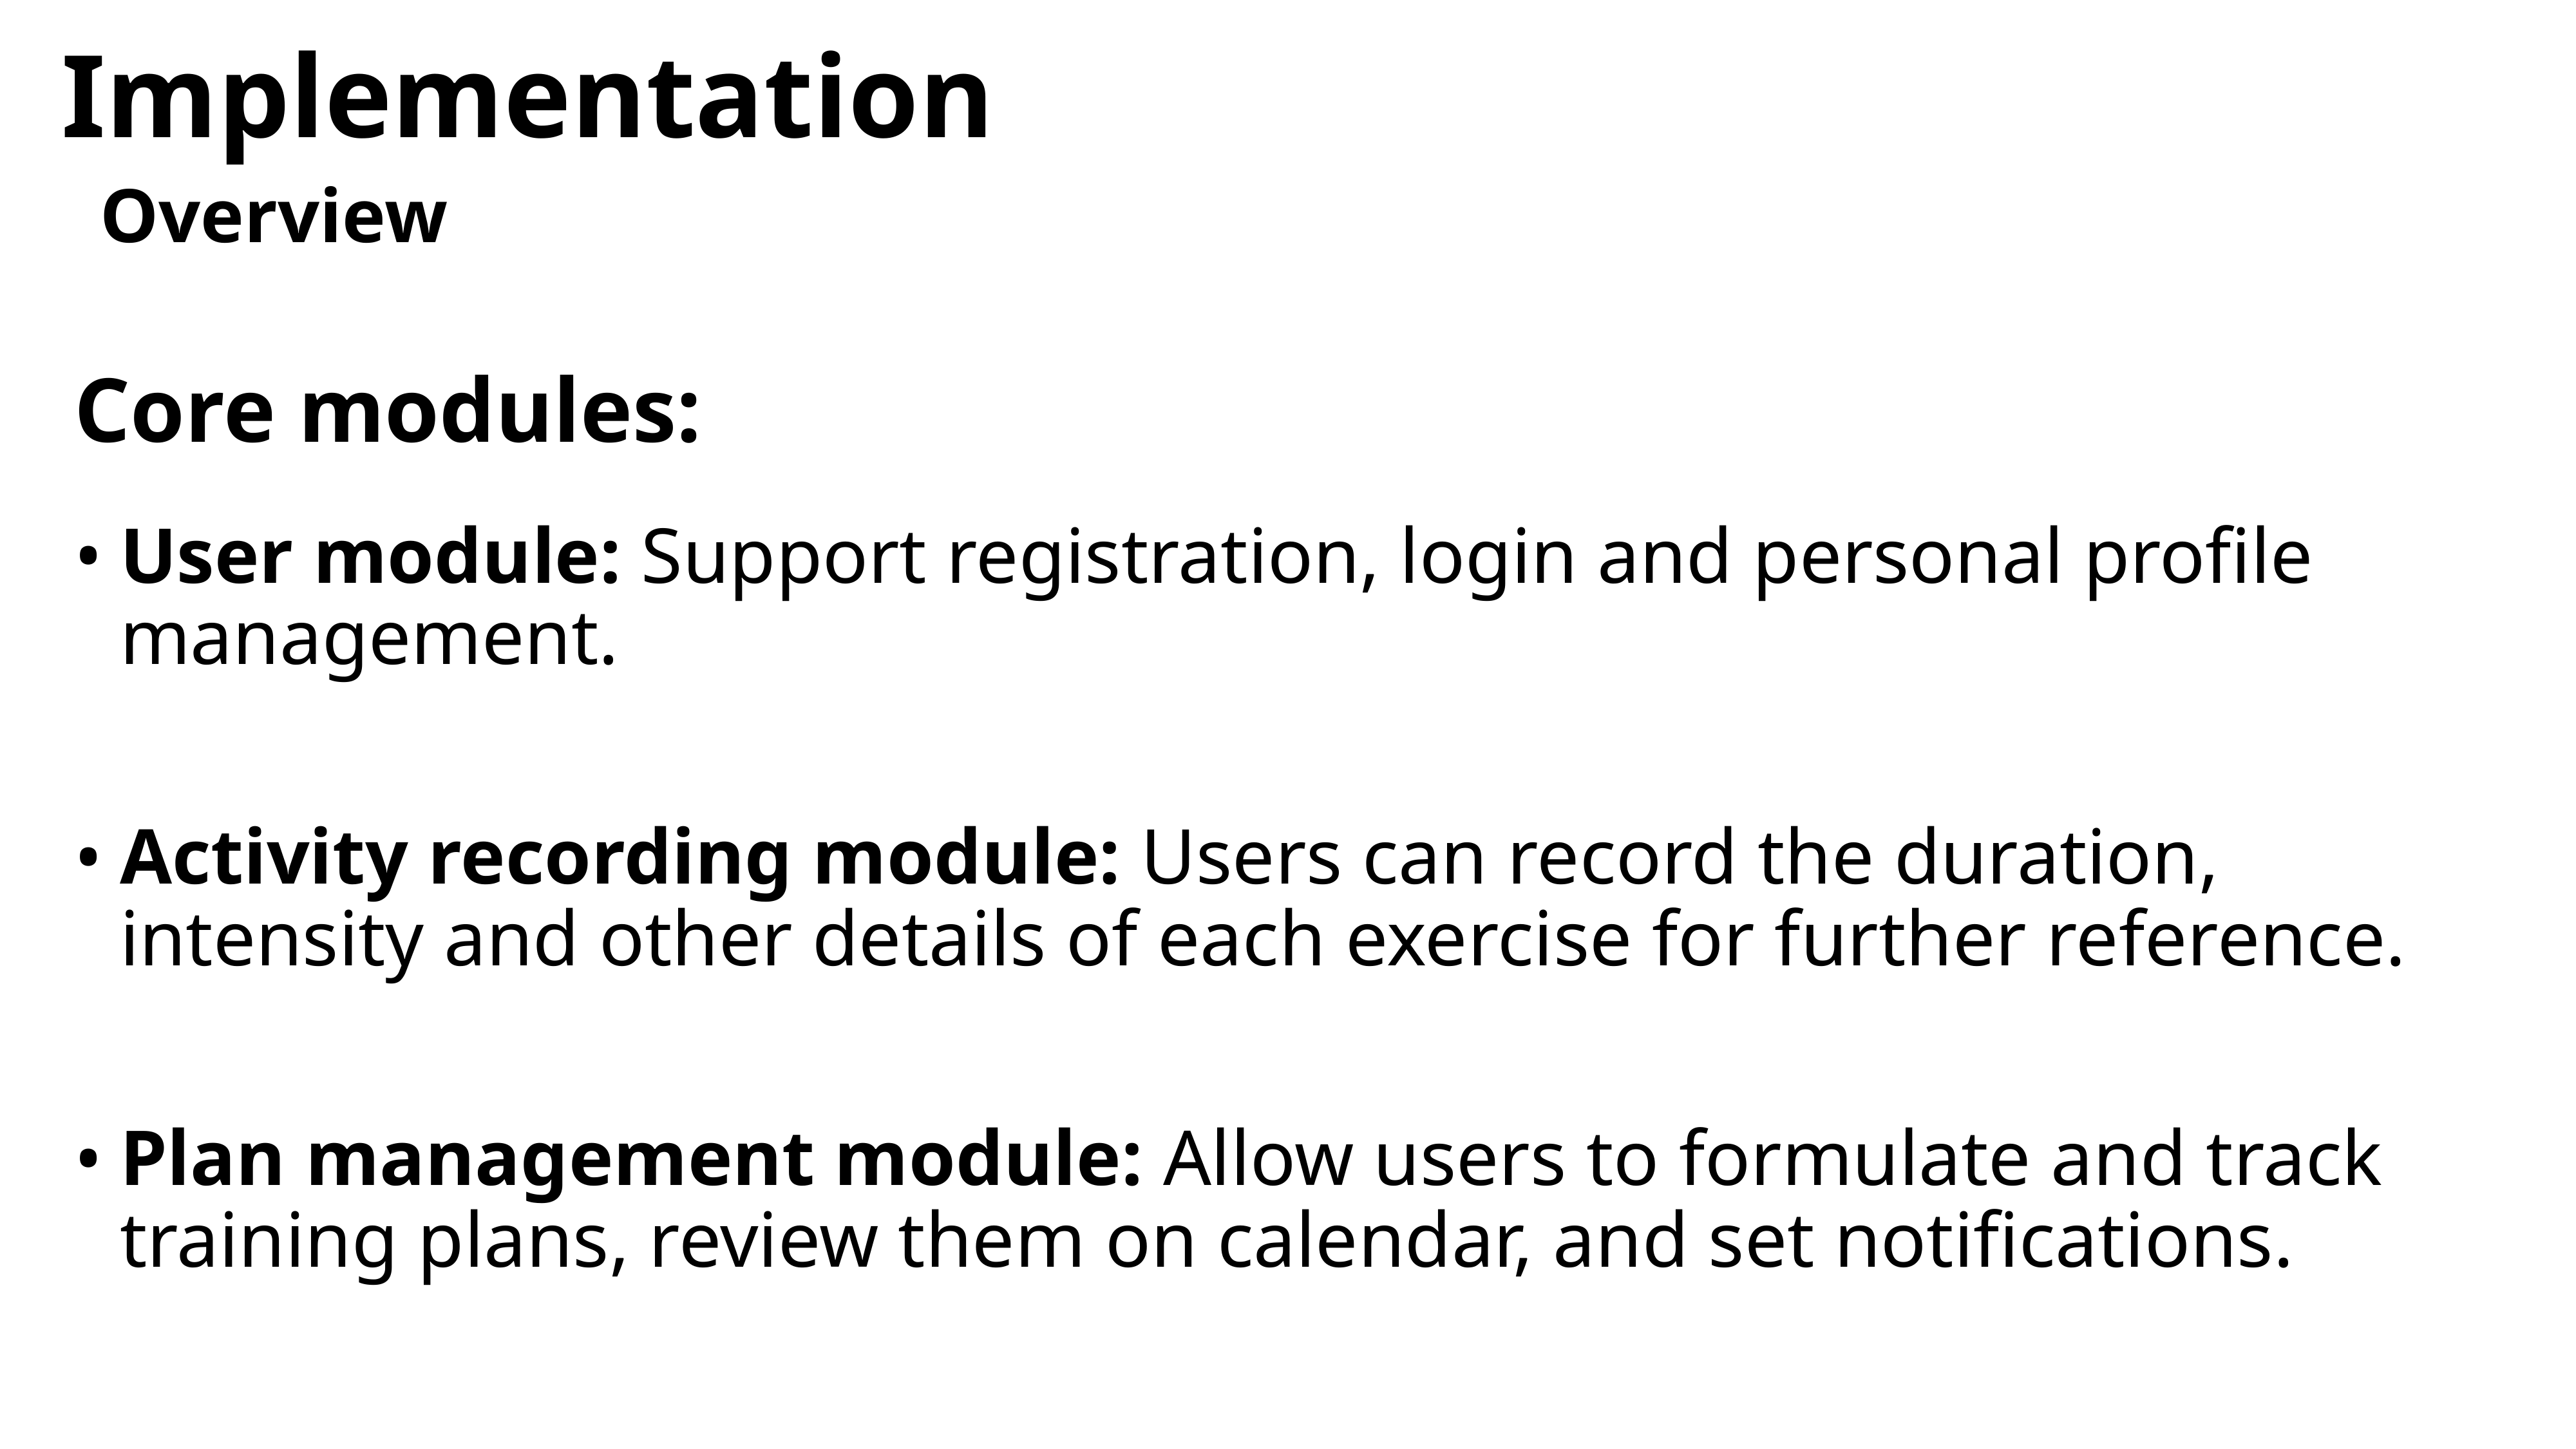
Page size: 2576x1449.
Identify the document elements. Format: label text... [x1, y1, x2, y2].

title Implementation [56, 44, 2378, 196]
list Overview [95, 164, 2416, 263]
list Core modules: User module: Support registration, login and personal profile management. Activity recording module: Users can record the duration, intensity and other details of each exercise for further reference. Plan management module: Allow users to formulate and track training plans, review them on calendar, and set notifications. [69, 360, 2425, 1350]
